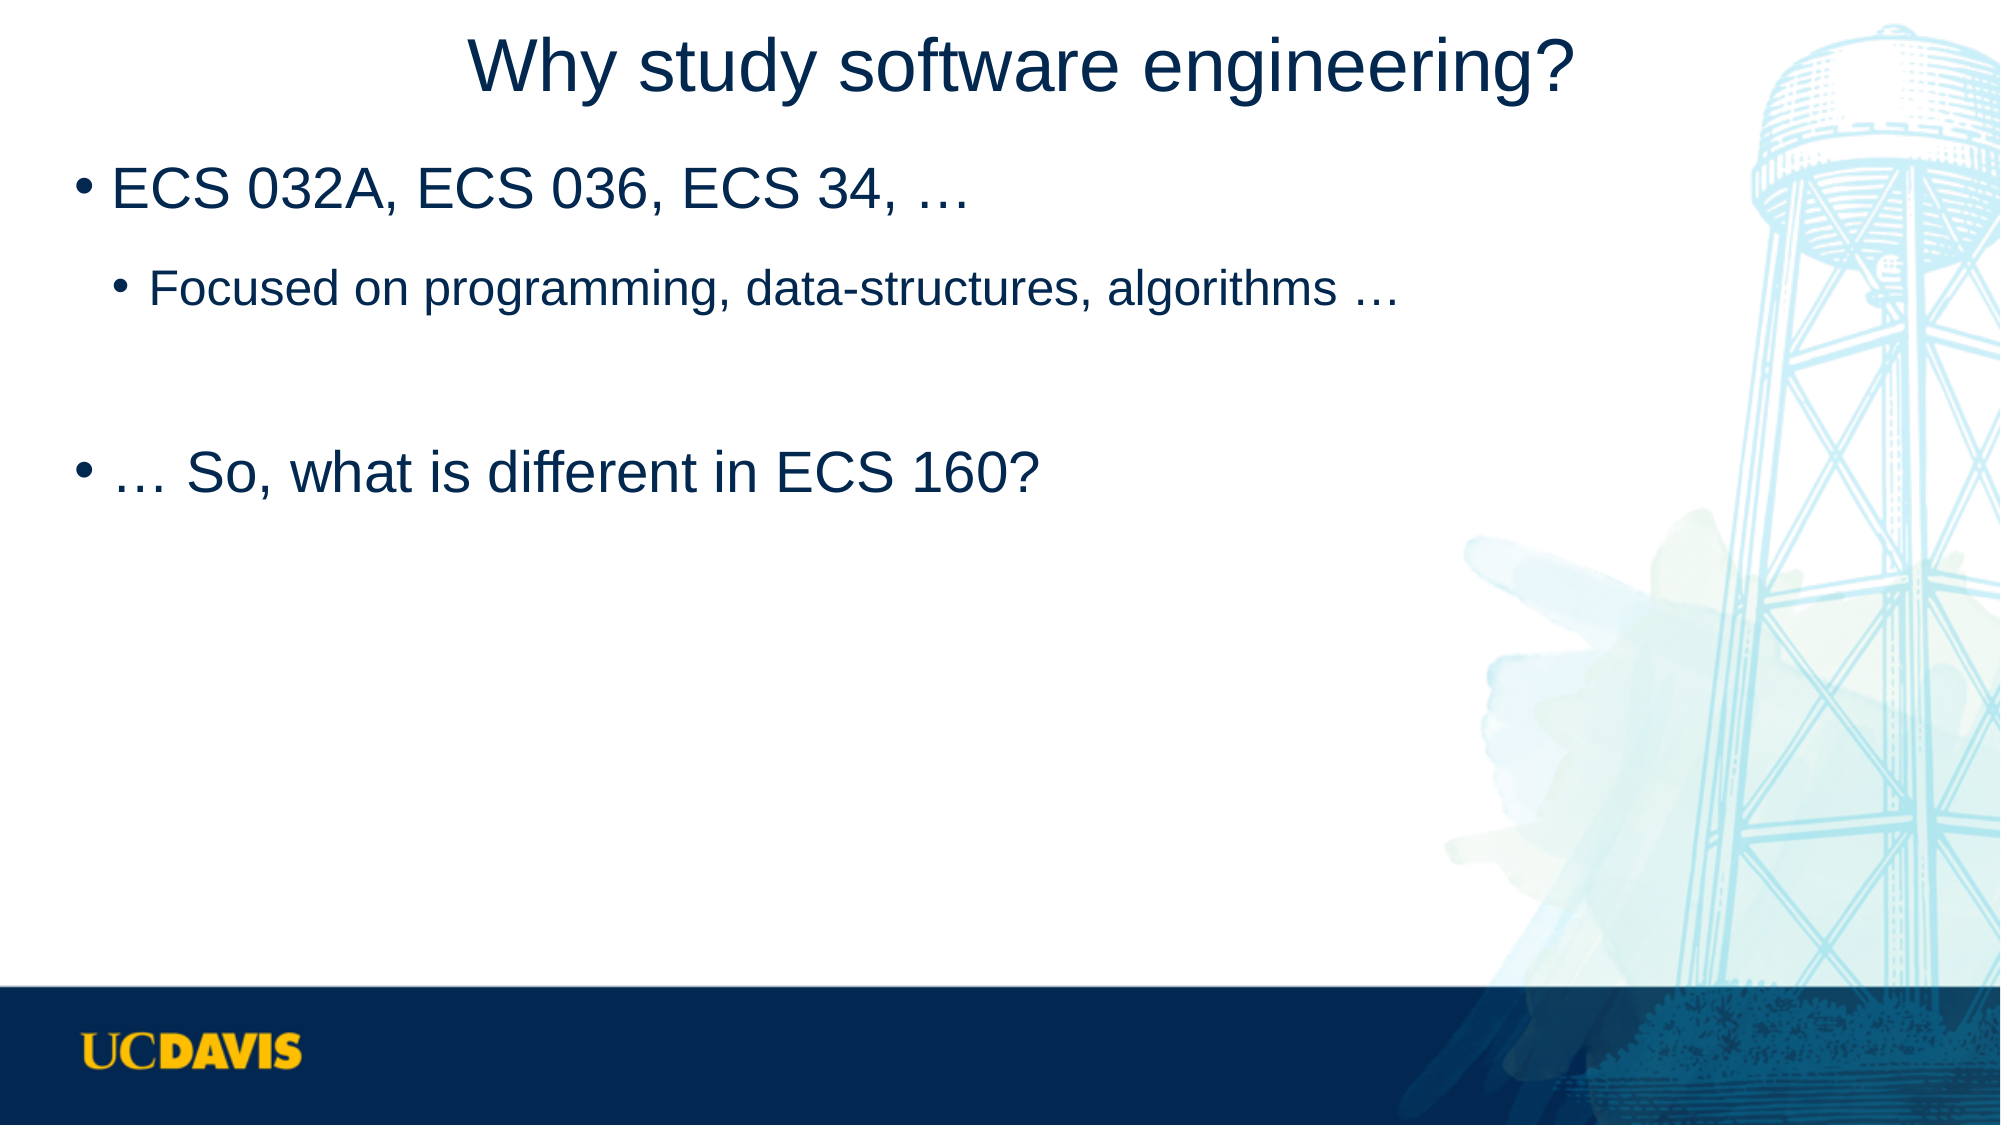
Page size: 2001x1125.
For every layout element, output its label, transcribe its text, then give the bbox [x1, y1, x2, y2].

picture [0, 0, 2001, 1125]
title Why study software engineering? [0, 0, 2000, 115]
list ECS 032A, ECS 036, ECS 34, … Focused on programming, data-structures, algorithms … … So, what is different in ECS 160? [59, 128, 1938, 985]
